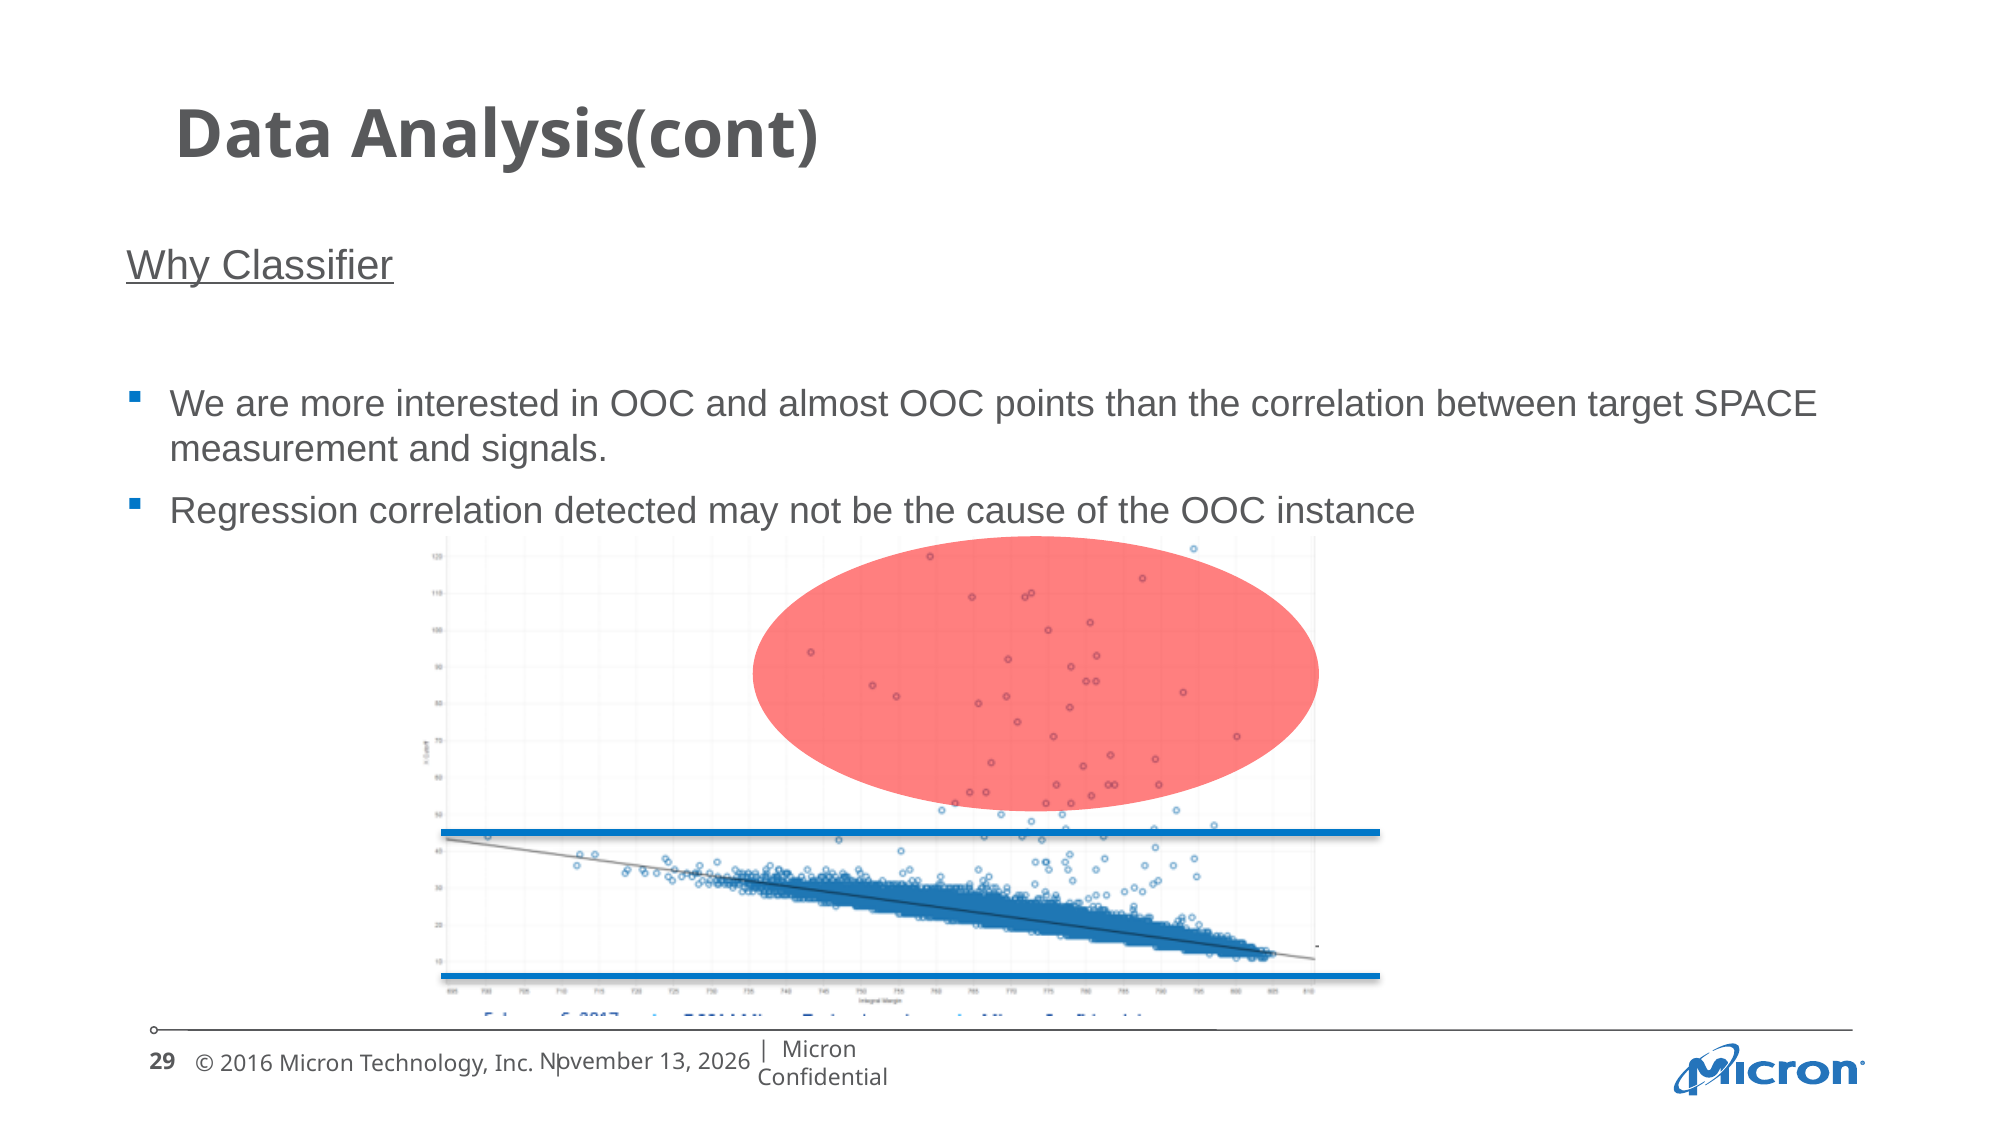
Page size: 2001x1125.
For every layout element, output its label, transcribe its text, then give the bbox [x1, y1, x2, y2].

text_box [420, 535, 1381, 1016]
list Why Classifier We are more interested in OOC and almost OOC points than the correlation between target SPACE measurement and signals. Regression correlation detected may not be the cause of the OOC instance [75, 171, 1961, 1082]
footer | Micron Confidential [757, 1043, 987, 1082]
slide_number 29 [149, 1043, 195, 1082]
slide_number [534, 1043, 756, 1082]
text_box Data Analysis(cont) [175, 24, 1878, 178]
